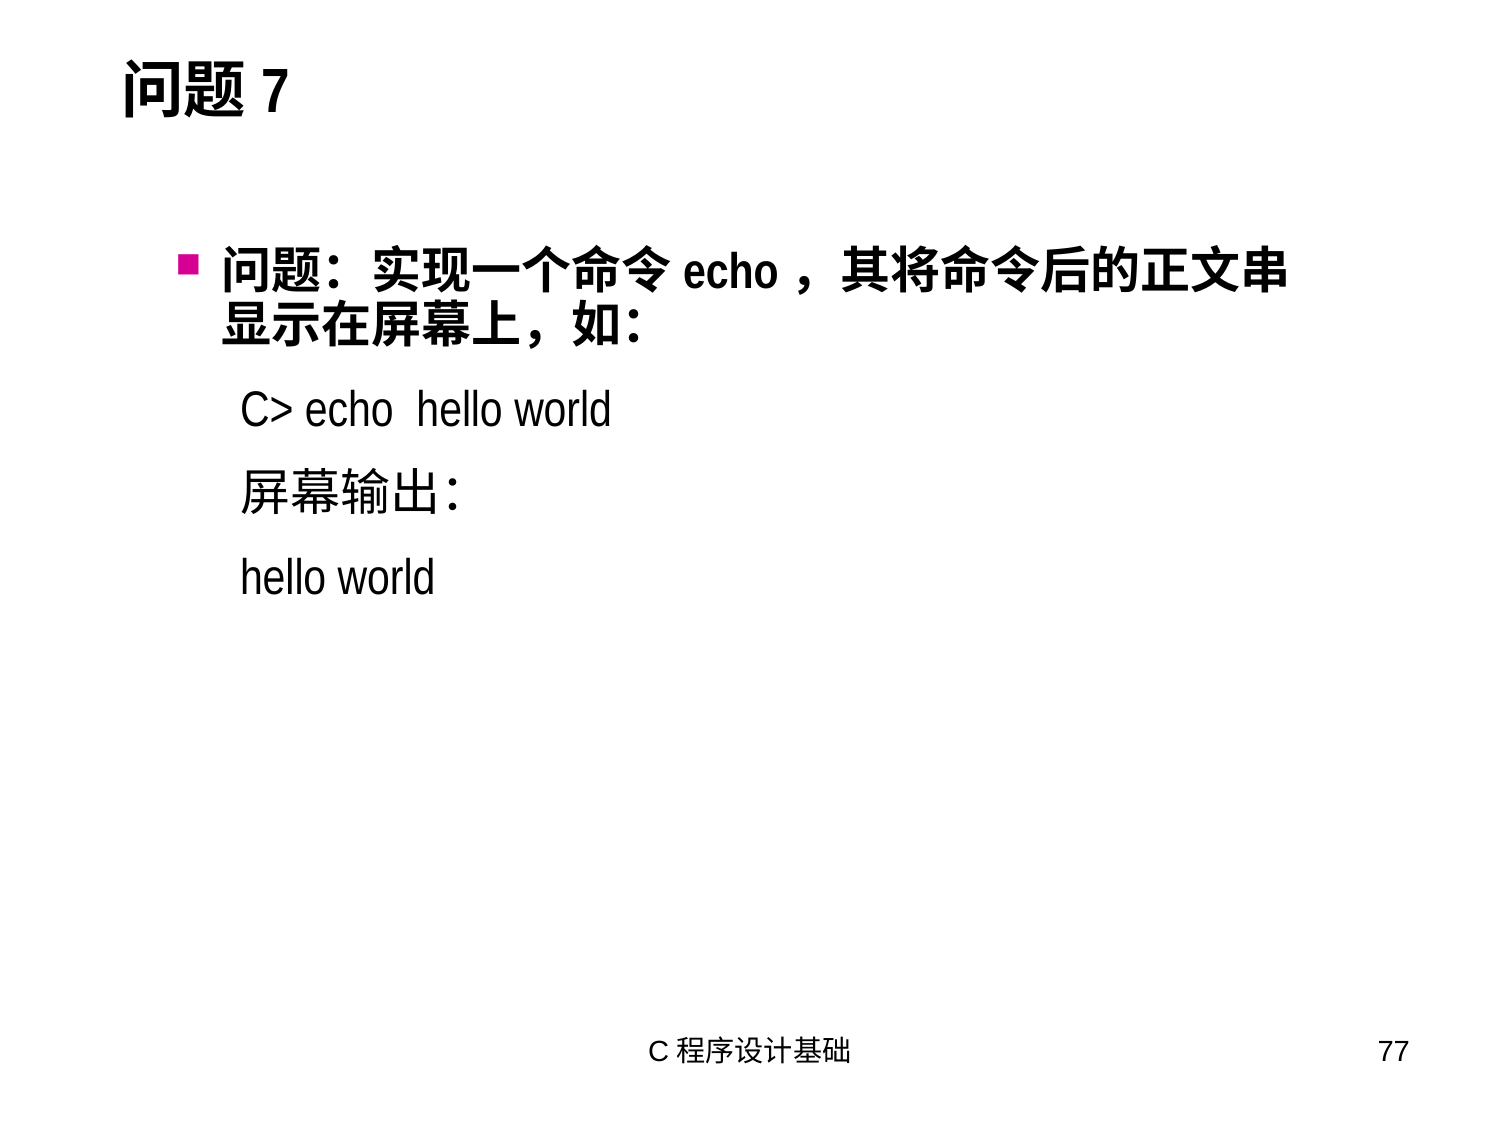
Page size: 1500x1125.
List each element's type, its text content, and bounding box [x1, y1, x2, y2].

footer C程序设计基础 [512, 1024, 988, 1103]
list 问题：实现一个命令echo，其将命令后的正文串显示在屏幕上，如： C> echo hello world 屏幕输出： hello world [160, 237, 1327, 986]
title 问题7 [105, 25, 1450, 164]
slide_number 77 [1074, 1024, 1426, 1103]
